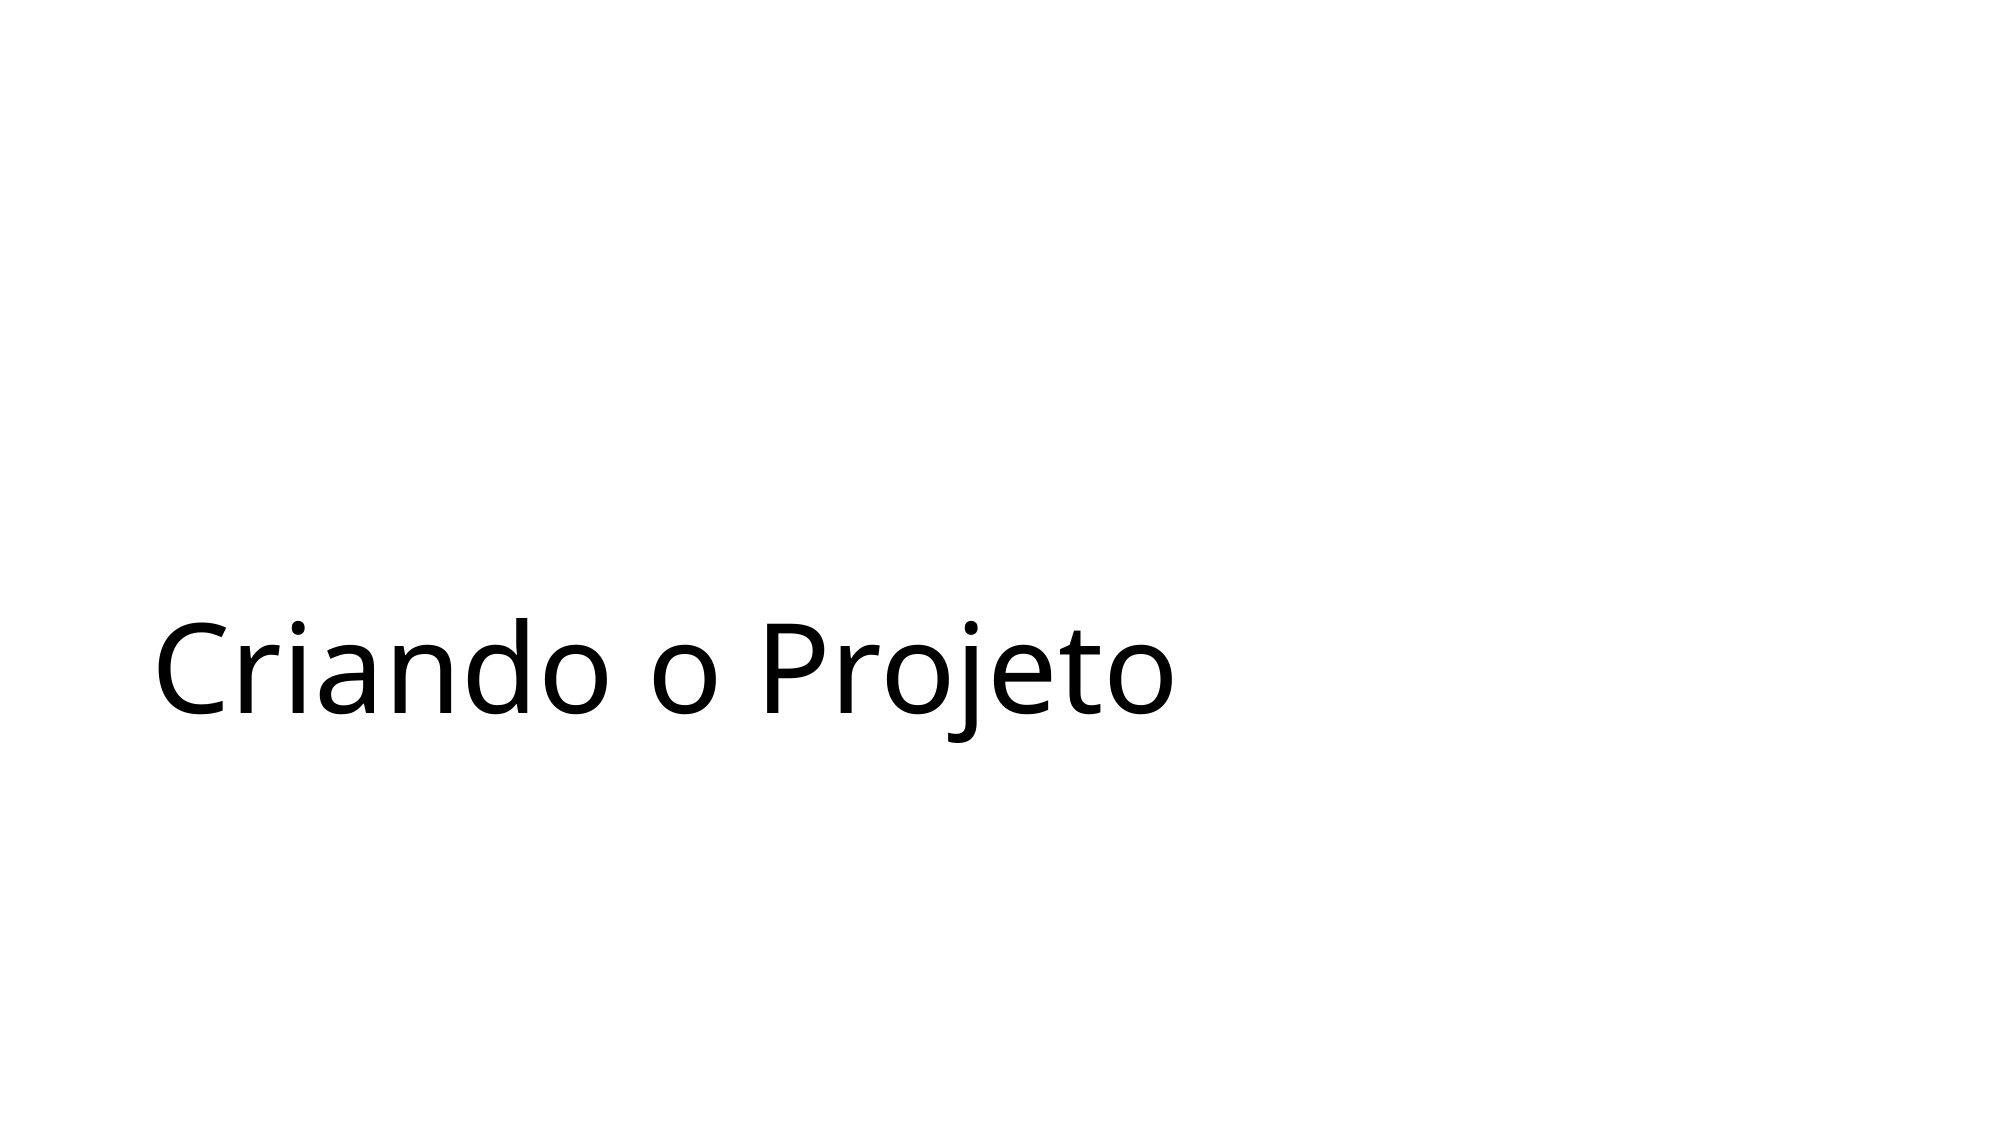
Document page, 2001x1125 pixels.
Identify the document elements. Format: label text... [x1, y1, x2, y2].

title Criando o Projeto [136, 280, 1862, 749]
